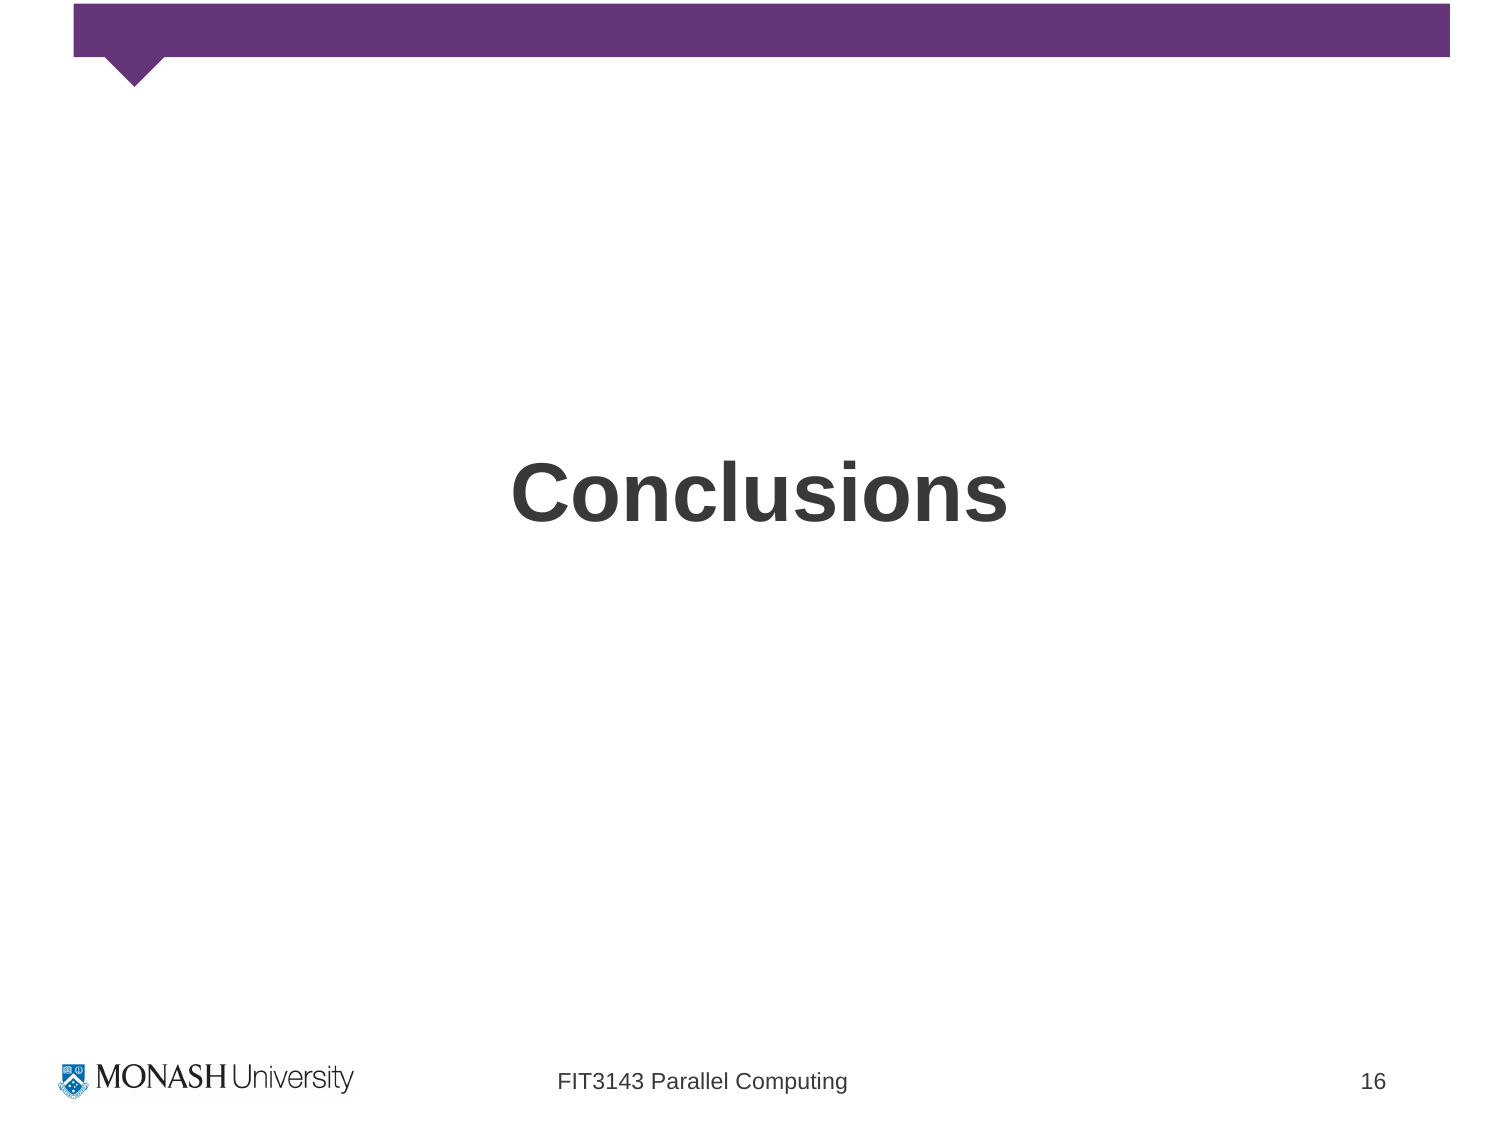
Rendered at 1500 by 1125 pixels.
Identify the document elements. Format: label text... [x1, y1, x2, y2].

title Conclusions [112, 438, 1424, 539]
picture [58, 1064, 354, 1099]
